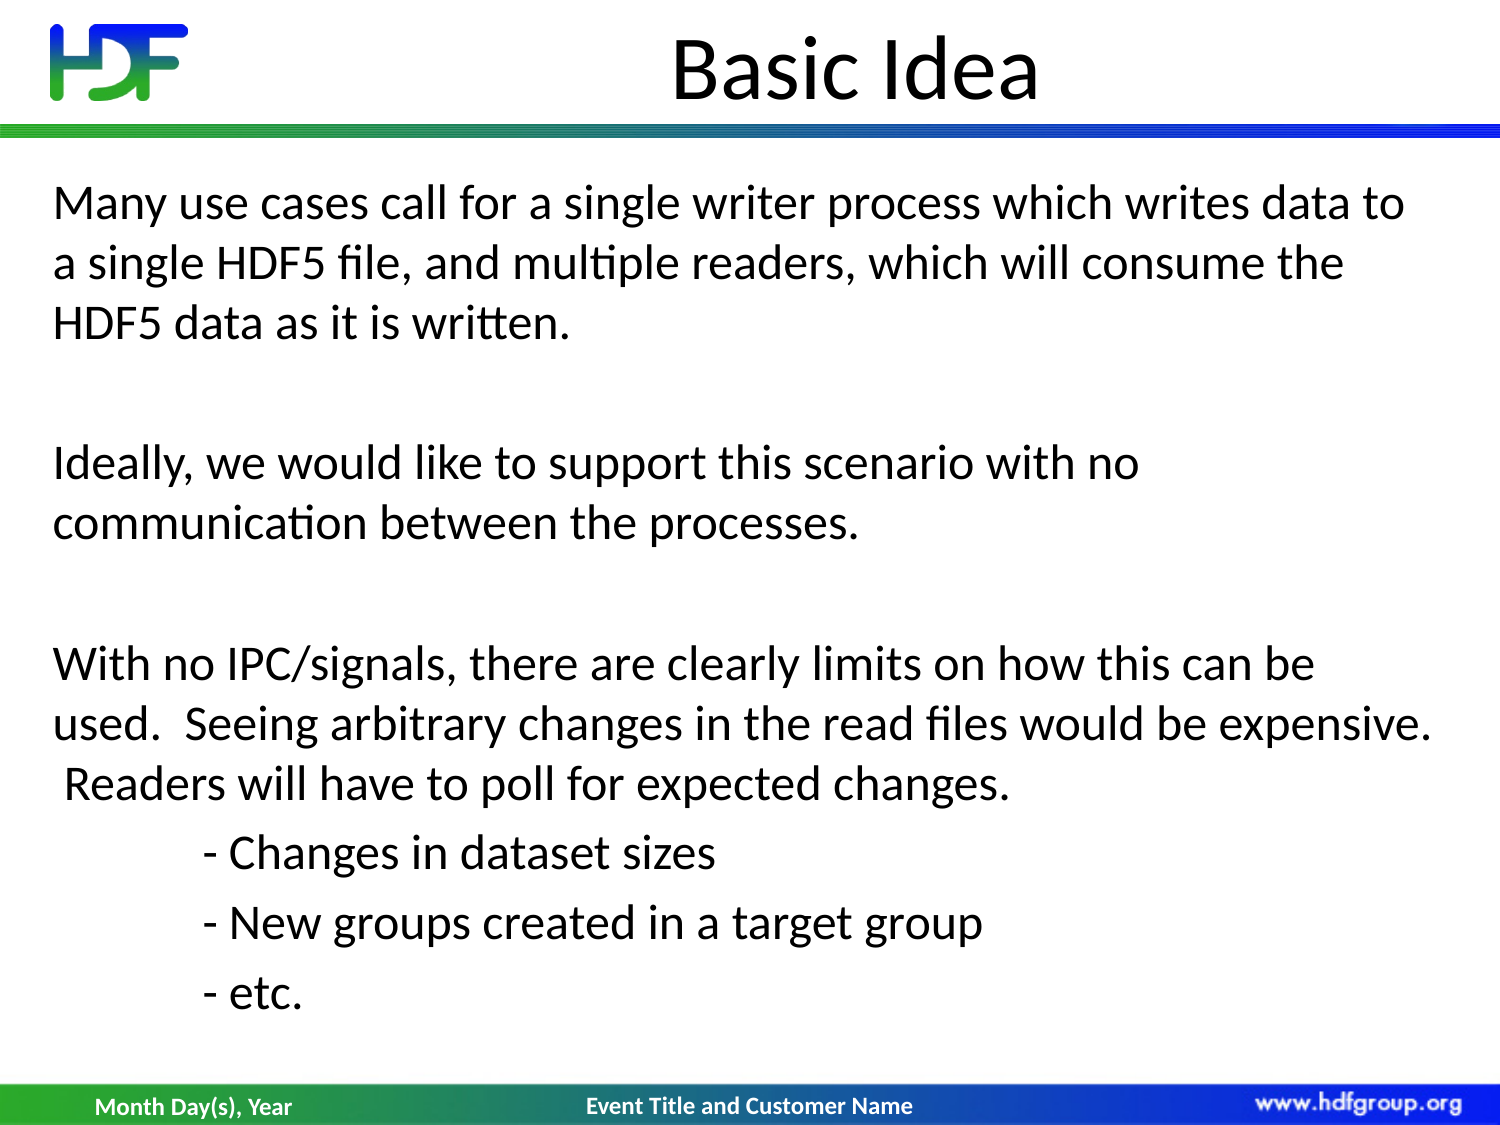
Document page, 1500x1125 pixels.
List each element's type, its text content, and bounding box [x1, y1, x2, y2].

picture [0, 0, 1500, 1125]
text_box Many use cases call for a single writer process which writes data to a single HDF5 file, and multiple readers, which will consume the HDF5 data as it is written. Ideally, we would like to support this scenario with no communication between the processes. With no IPC/signals, there are clearly limits on how this can be used. Seeing arbitrary changes in the read files would be expensive. Readers will have to poll for expected changes. - Changes in dataset sizes - New groups created in a target group - etc. [37, 162, 1450, 1075]
title Basic Idea [212, 0, 1500, 125]
